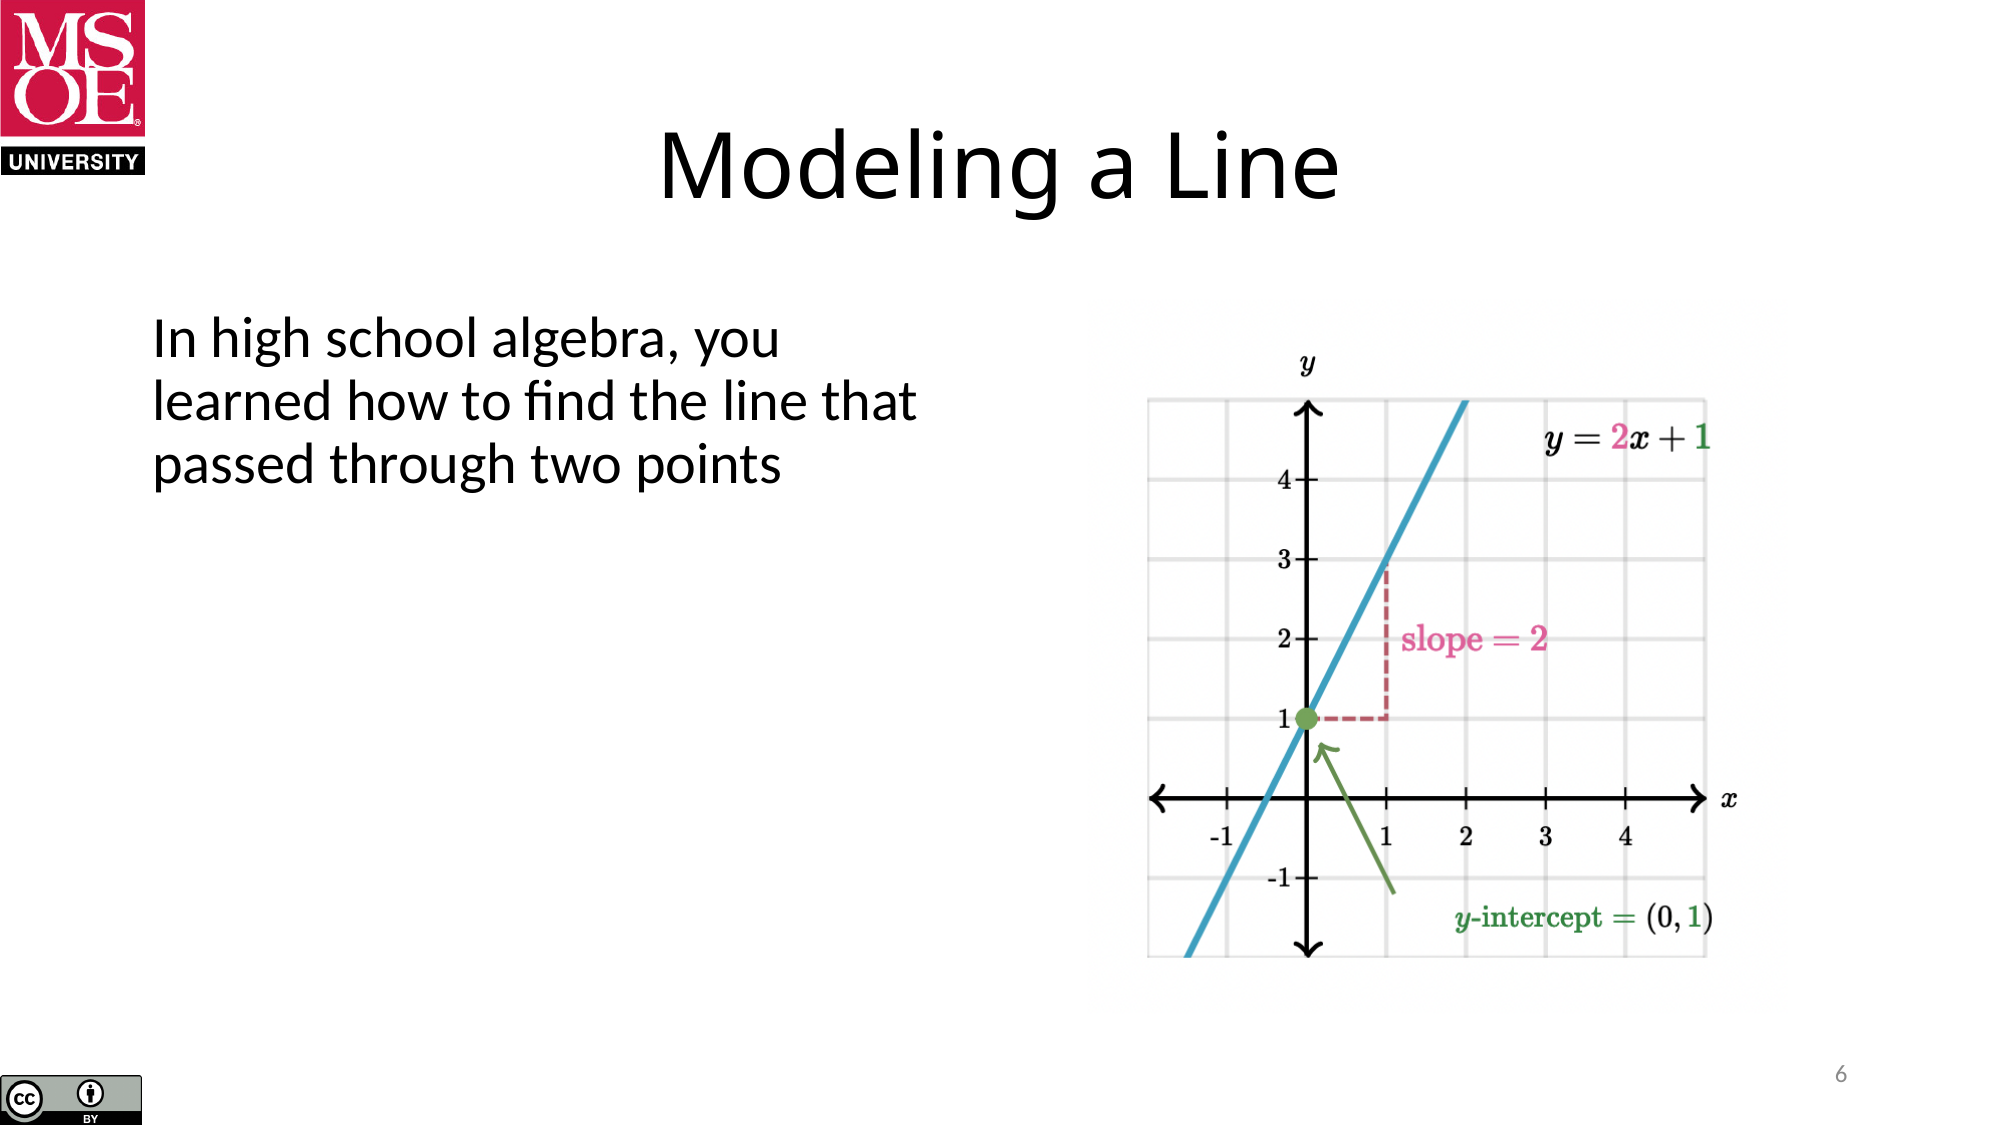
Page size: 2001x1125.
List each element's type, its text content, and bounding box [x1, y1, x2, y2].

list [1087, 299, 1788, 1014]
slide_number 6 [1412, 1042, 1863, 1103]
picture [0, 0, 145, 175]
list In high school algebra, you learned how to find the line that passed through two points [137, 299, 988, 1014]
title Modeling a Line [137, 59, 1863, 278]
picture [0, 1075, 142, 1125]
